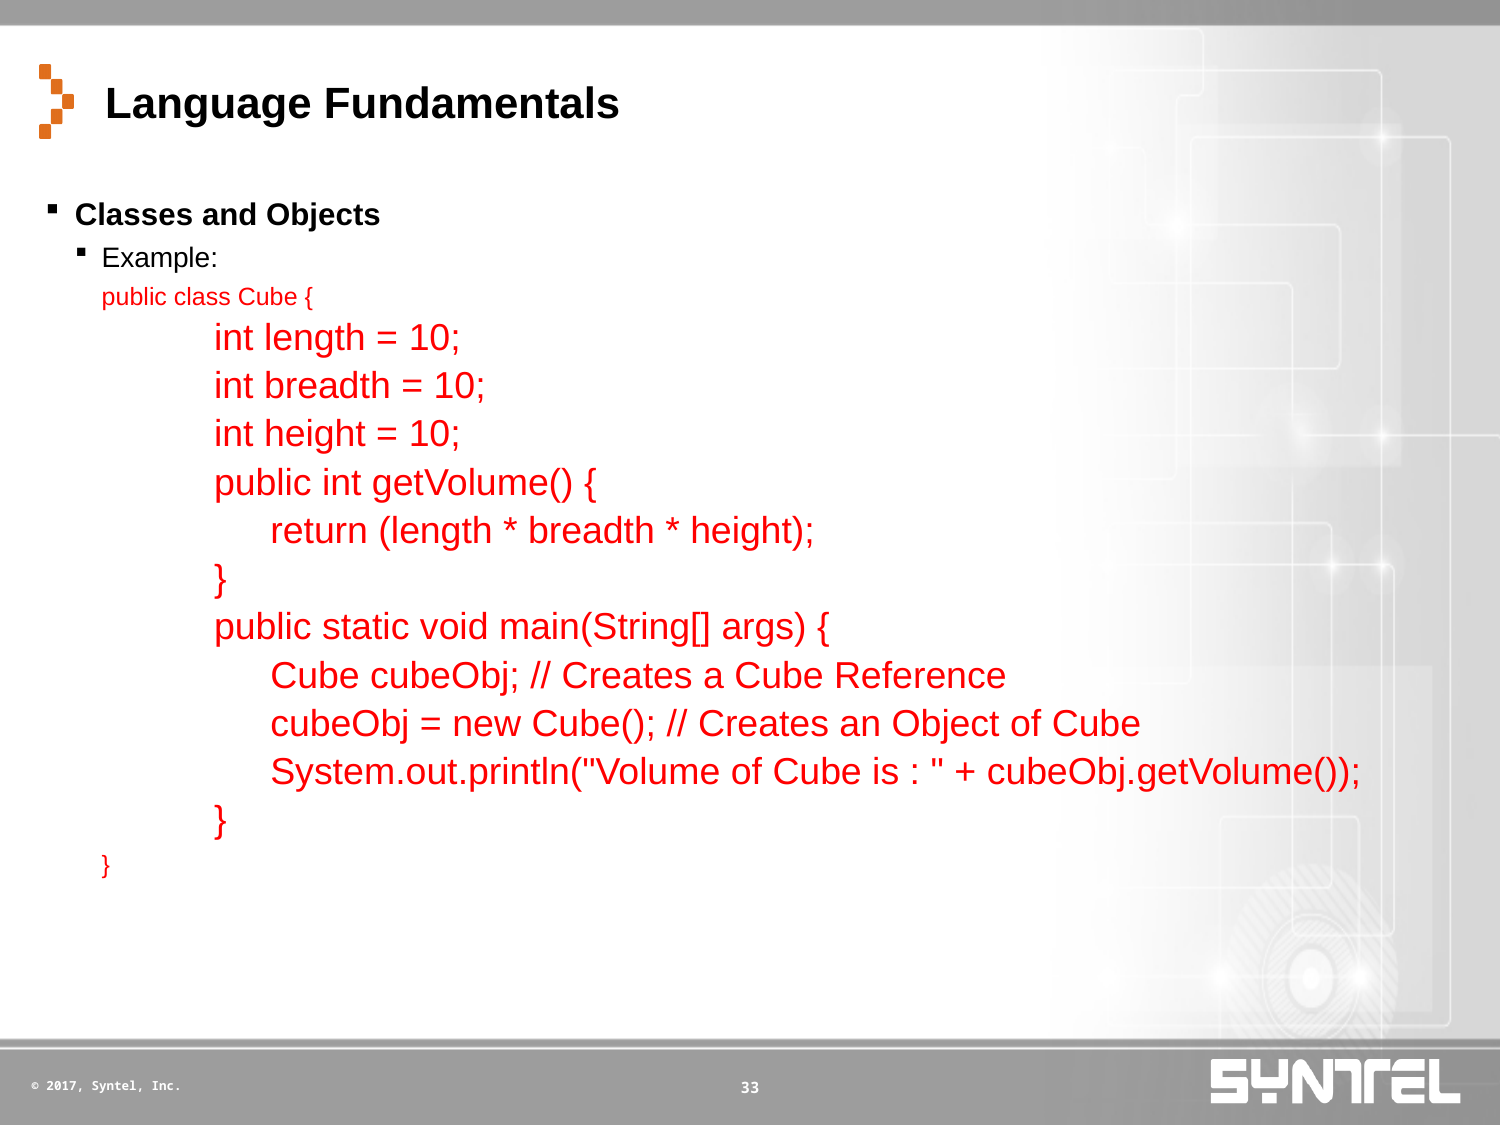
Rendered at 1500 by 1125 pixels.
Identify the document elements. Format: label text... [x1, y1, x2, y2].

title Language Fundamentals [90, 43, 1462, 160]
list Classes and Objects Example: public class Cube { int length = 10; int breadth = 10; int height = 10; public int getVolume() { return (length * breadth * height); } public static void main(String[] args) { Cube cubeObj; // Creates a Cube Reference cubeObj = new Cube(); // Creates an Object of Cube System.out.println("Volume of Cube is : " + cubeObj.getVolume()); } } [30, 186, 1461, 1006]
picture [0, 0, 1500, 1125]
